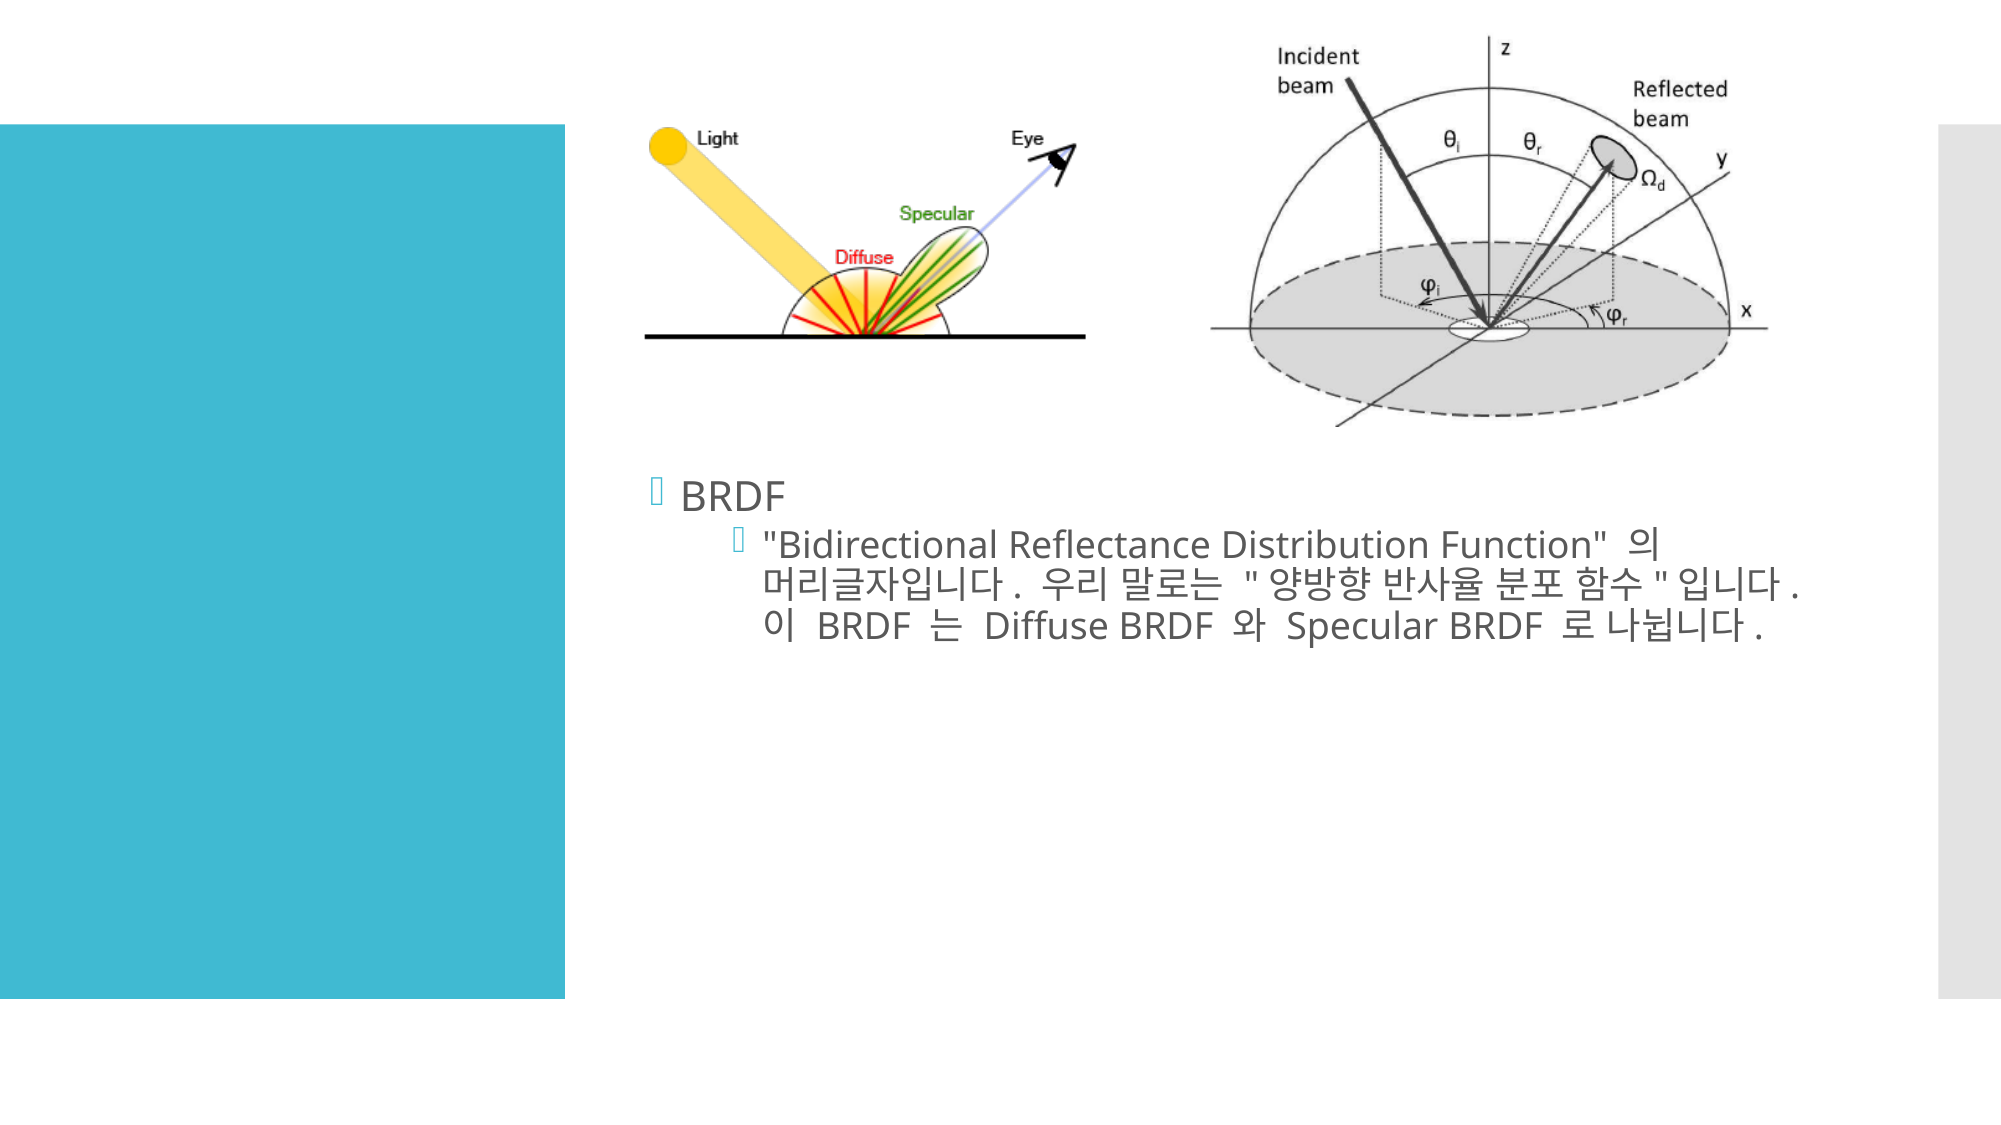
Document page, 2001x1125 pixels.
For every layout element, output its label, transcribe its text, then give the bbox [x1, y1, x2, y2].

picture [630, 119, 1101, 355]
picture [1209, 22, 1771, 427]
list BRDF "Bidirectional Reflectance Distribution Function" 의 머리글자입니다. 우리 말로는 "양방향 반사율 분포 함수"입니다. 이 BRDF 는 Diffuse BRDF 와 Specular BRDF 로 나뉩니다. [634, 141, 1835, 982]
